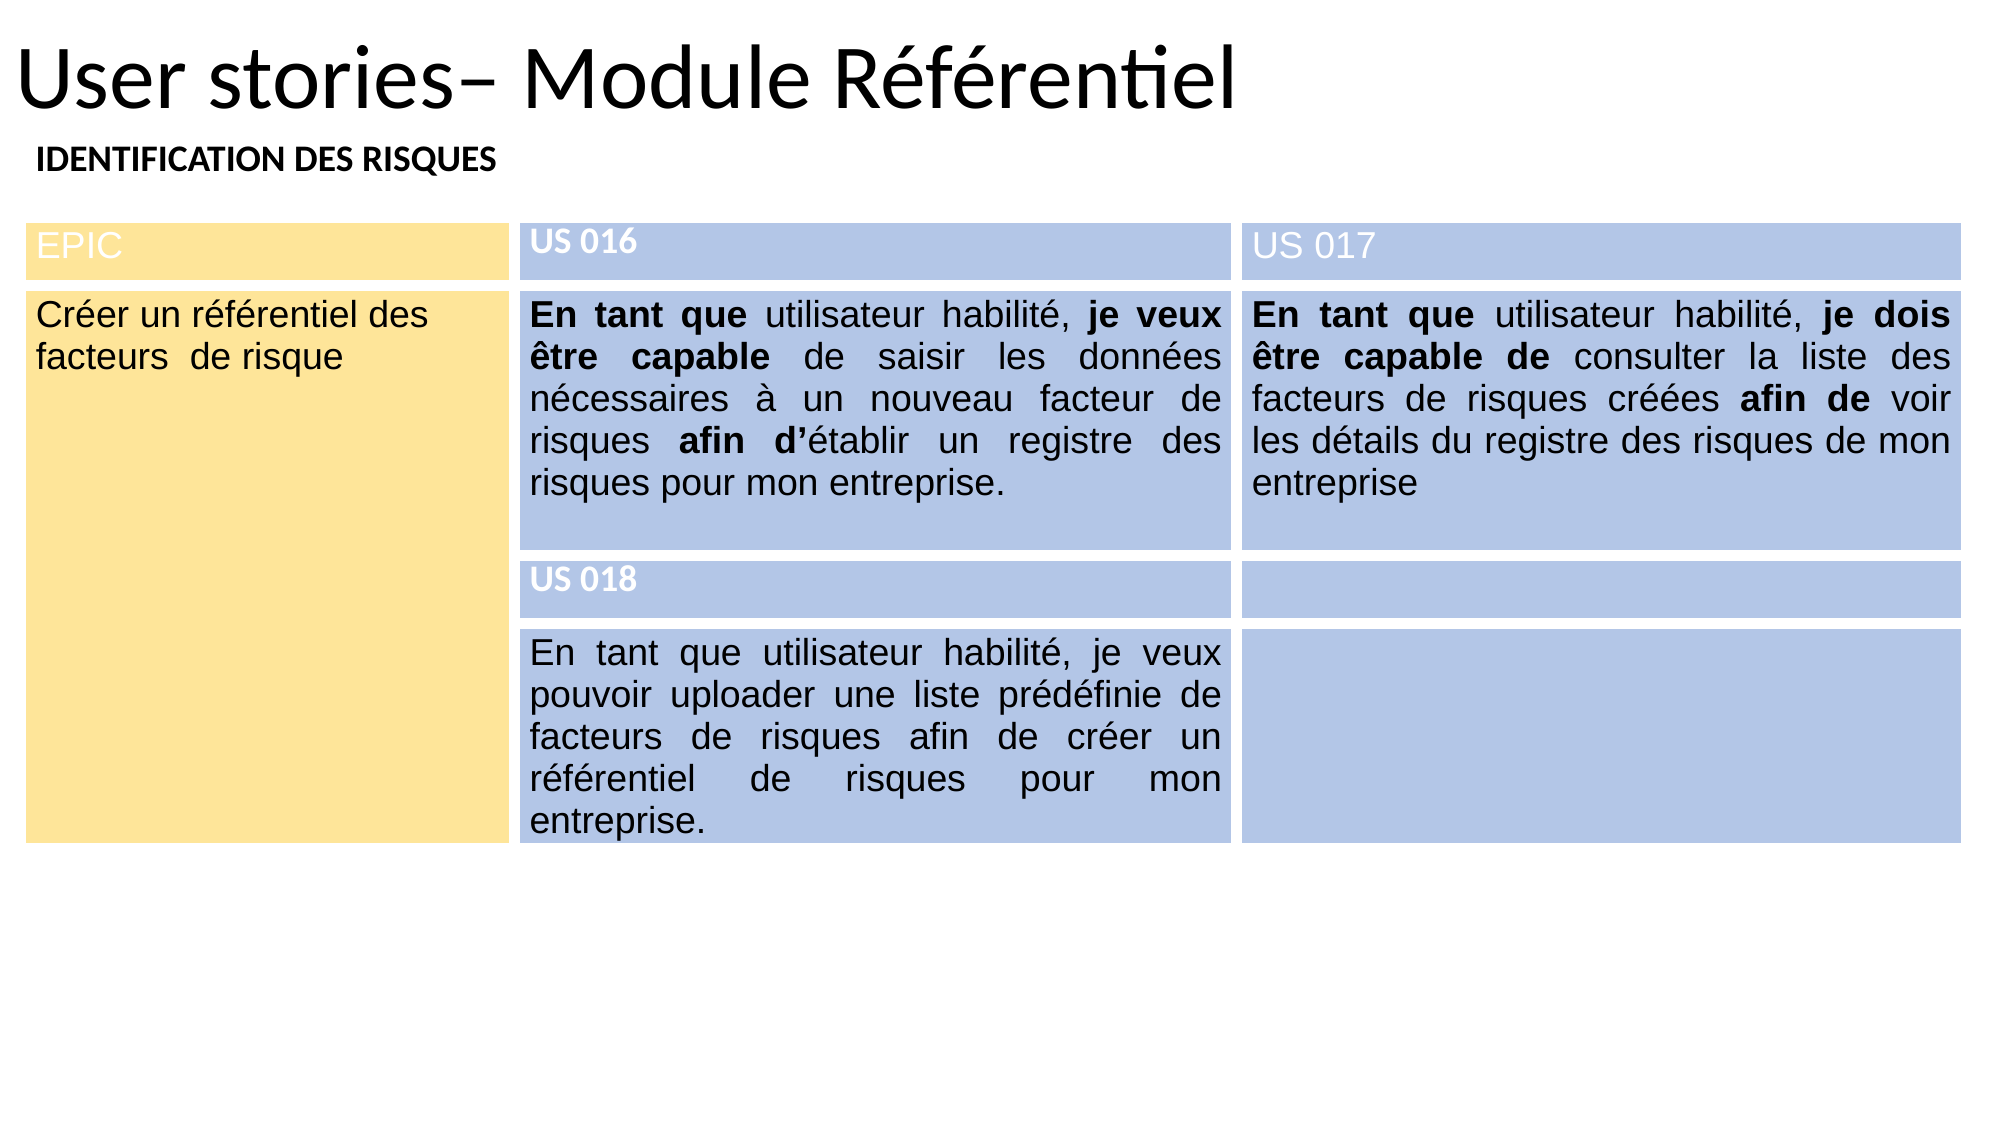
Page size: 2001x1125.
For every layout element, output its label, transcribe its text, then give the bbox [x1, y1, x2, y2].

table_header EPIC [26, 223, 509, 280]
text_box User stories– Module Référentiel [0, 0, 1725, 188]
table_cell [1242, 561, 1961, 618]
text_box IDENTIFICATION DES RISQUES [20, 126, 517, 187]
table_cell En tant que utilisateur habilité, je veux pouvoir uploader une liste prédéfinie de facteurs de risques afin de créer un référentiel de risques pour mon entreprise. [520, 629, 1231, 843]
table_cell US 018 [520, 561, 1231, 618]
table_cell [1242, 629, 1961, 843]
table_cell En tant que utilisateur habilité, je dois être capable de consulter la liste des facteurs de risques créées afin de voir les détails du registre des risques de mon entreprise [1242, 291, 1961, 550]
table_cell En tant que utilisateur habilité, je veux être capable de saisir les données nécessaires à un nouveau facteur de risques afin d’établir un registre des risques pour mon entreprise. [520, 291, 1231, 550]
table_cell Créer un référentiel des facteurs de risque [26, 291, 509, 843]
table_header US 016 [520, 223, 1231, 280]
table_header US 017 [1242, 223, 1961, 280]
